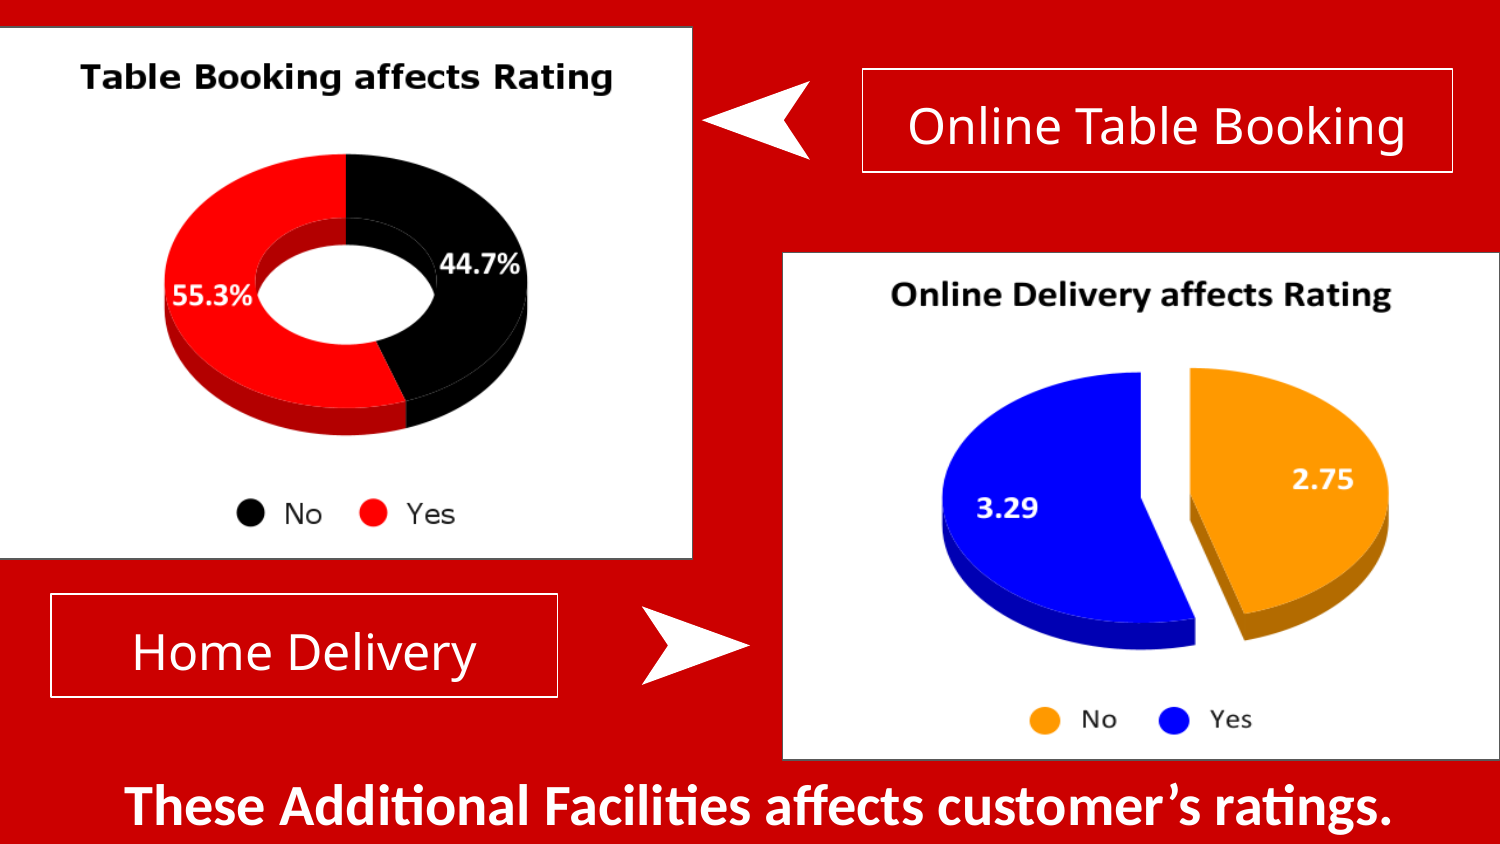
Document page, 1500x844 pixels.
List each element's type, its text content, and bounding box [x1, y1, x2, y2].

text_box These Additional Facilities affects customer’s ratings. [84, 756, 1435, 836]
text_box [641, 606, 751, 685]
list Online Table Booking [862, 68, 1453, 172]
text_box [701, 81, 810, 160]
picture [783, 252, 1499, 760]
list Home Delivery [50, 594, 558, 698]
picture [0, 27, 693, 559]
